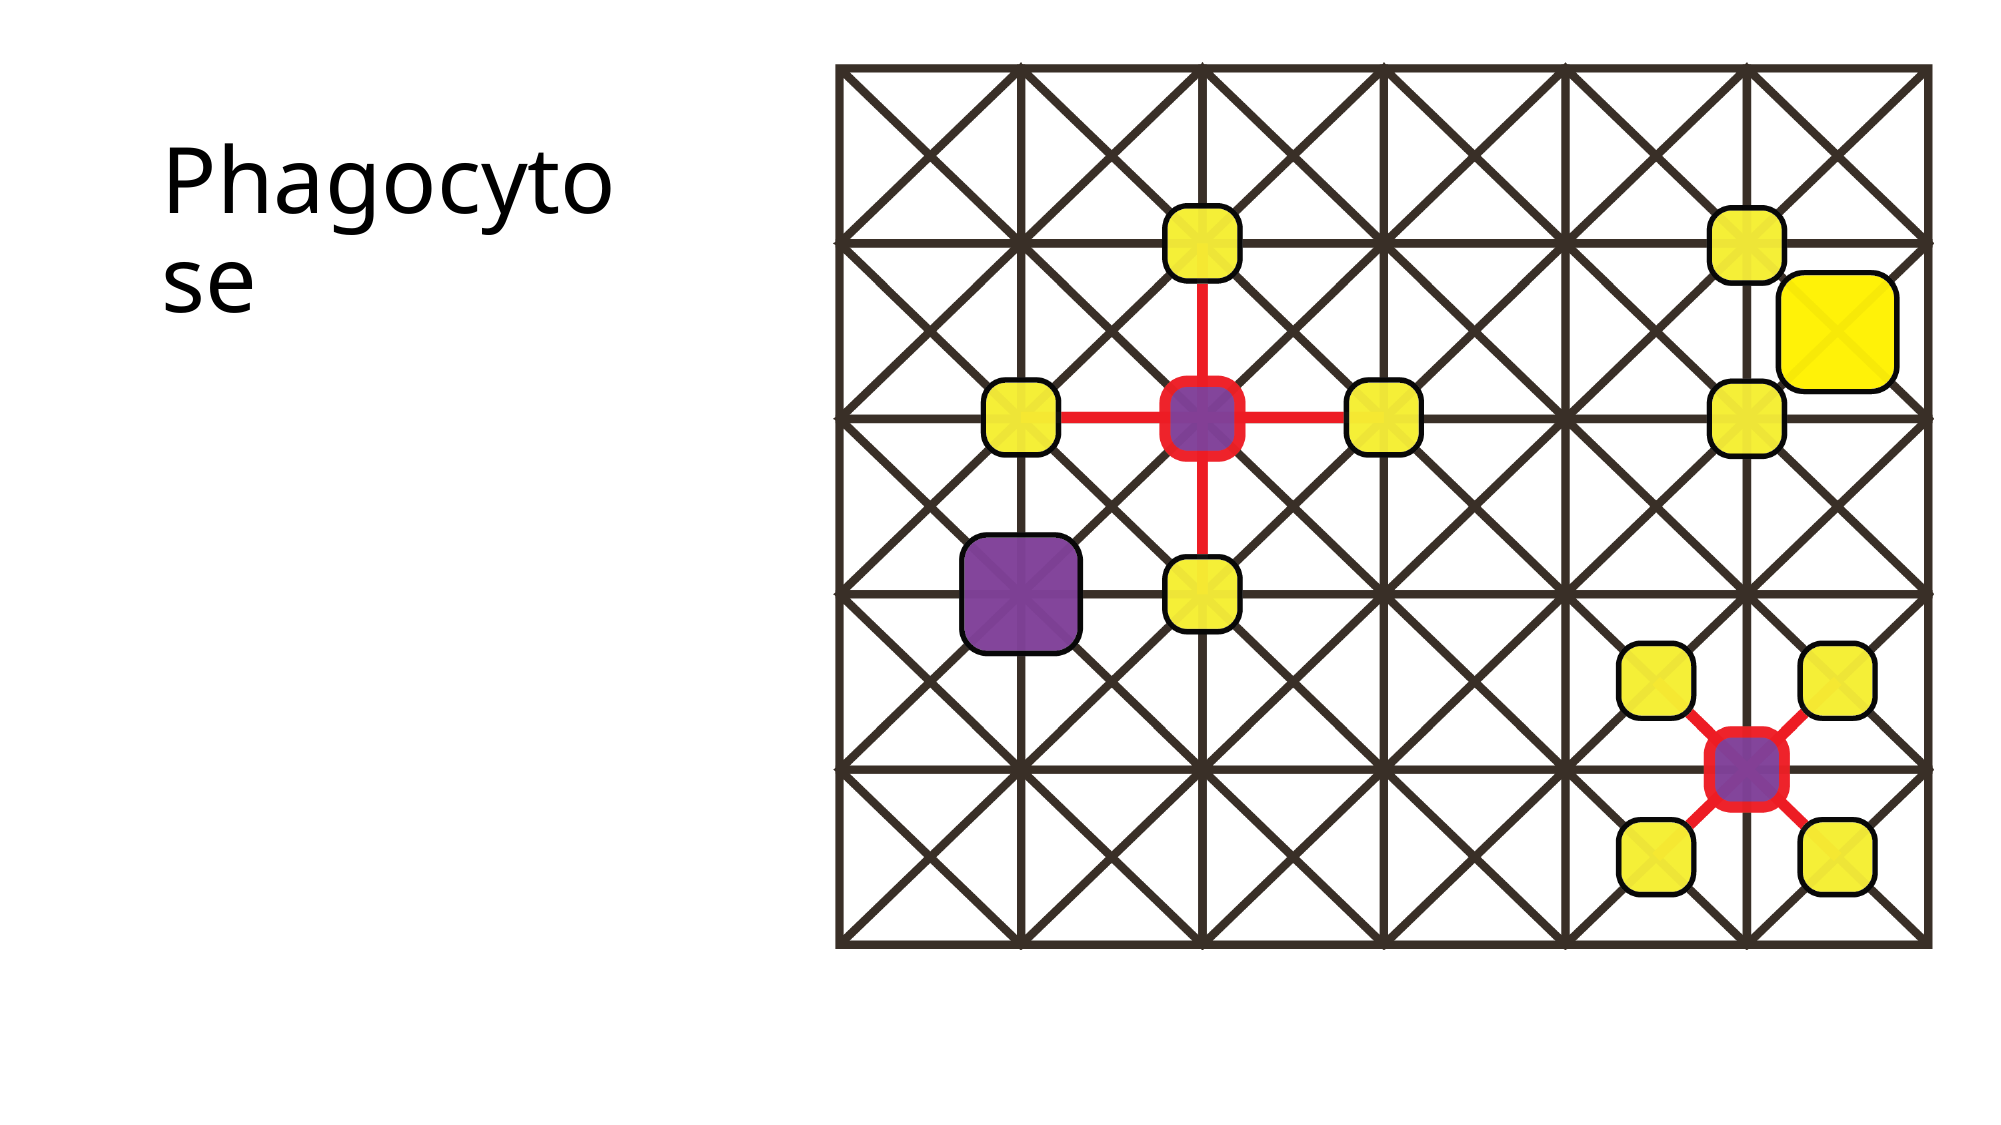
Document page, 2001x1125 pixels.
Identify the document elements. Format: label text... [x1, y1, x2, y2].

text_box Phagocytose [146, 121, 657, 346]
picture [832, 62, 1934, 950]
